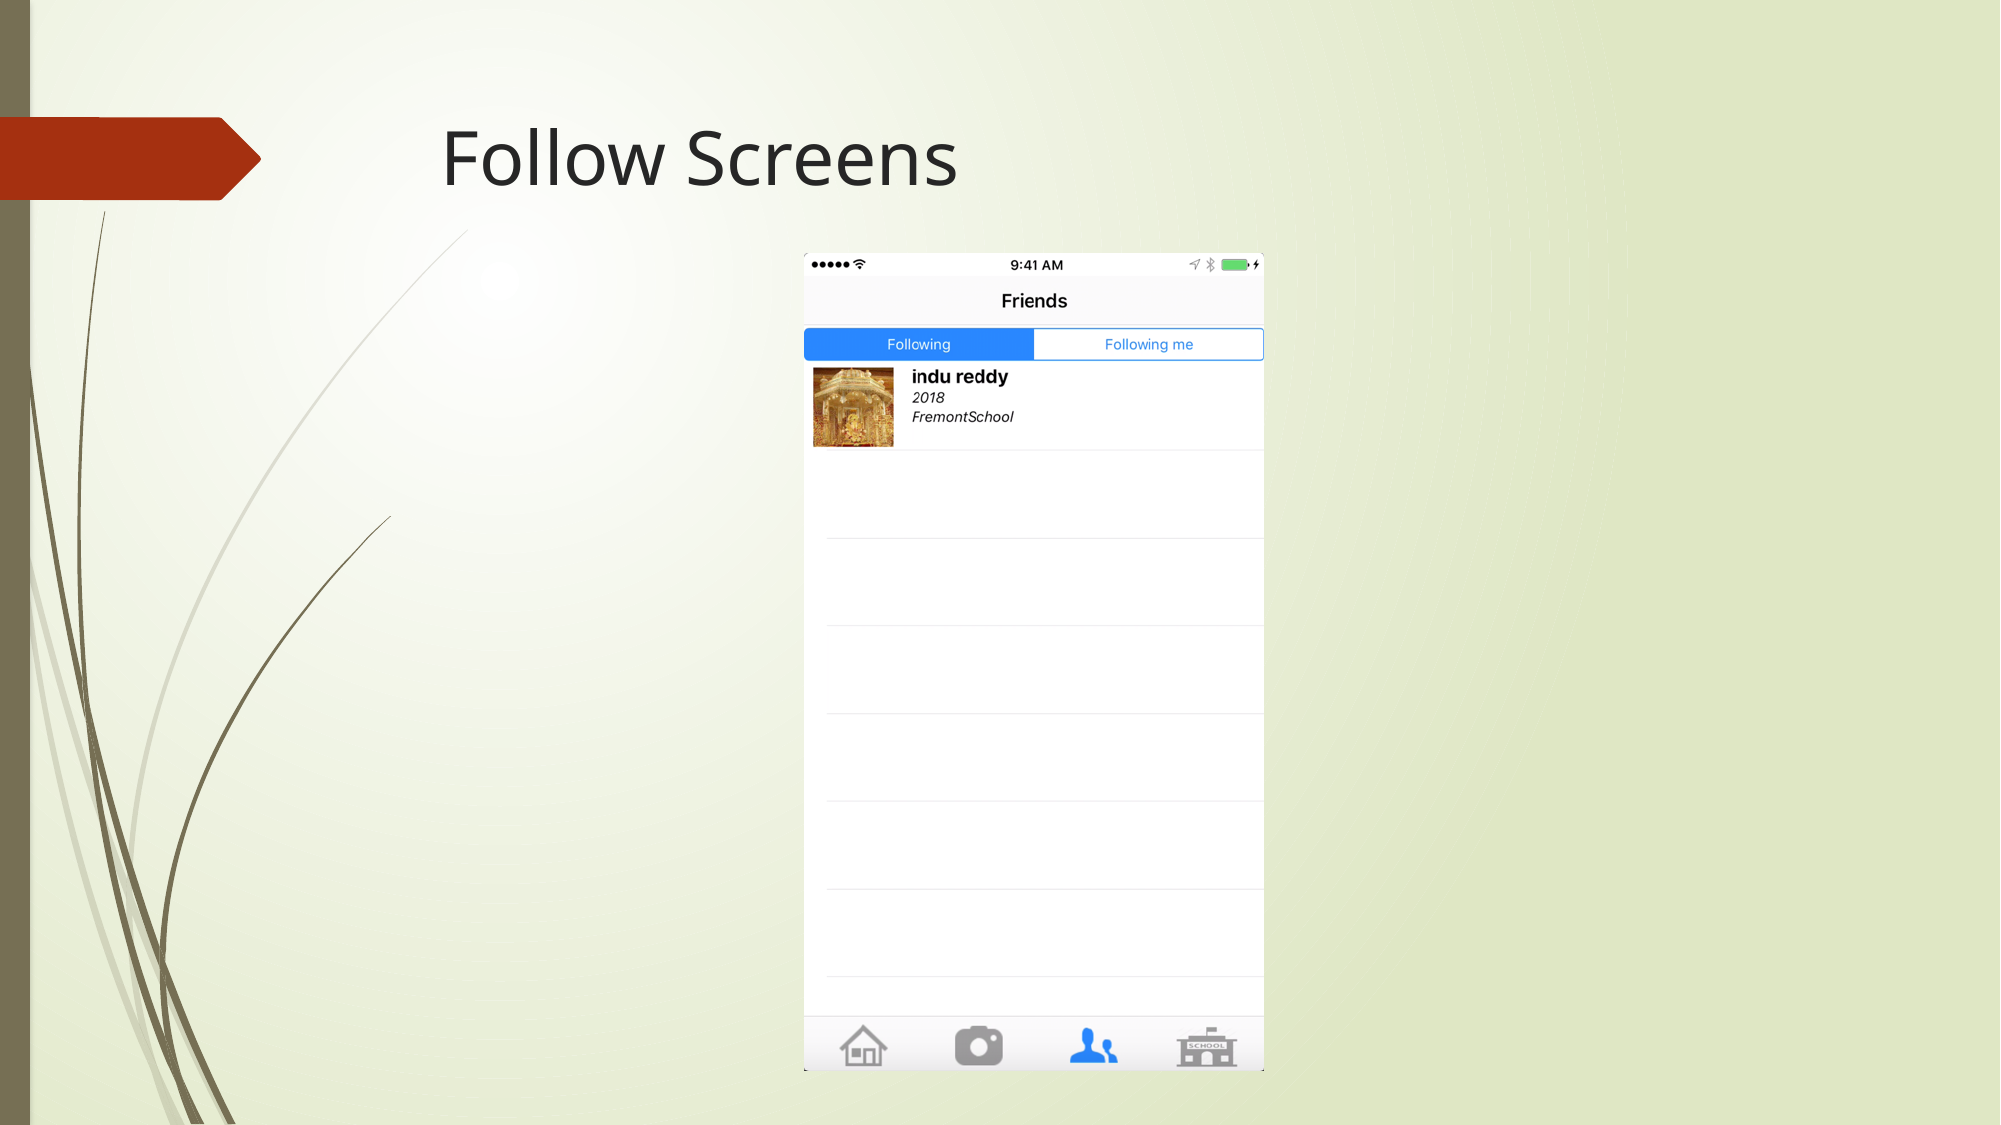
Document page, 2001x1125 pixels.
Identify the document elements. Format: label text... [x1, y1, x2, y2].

title Follow Screens [425, 102, 1888, 313]
picture [803, 252, 1265, 1071]
